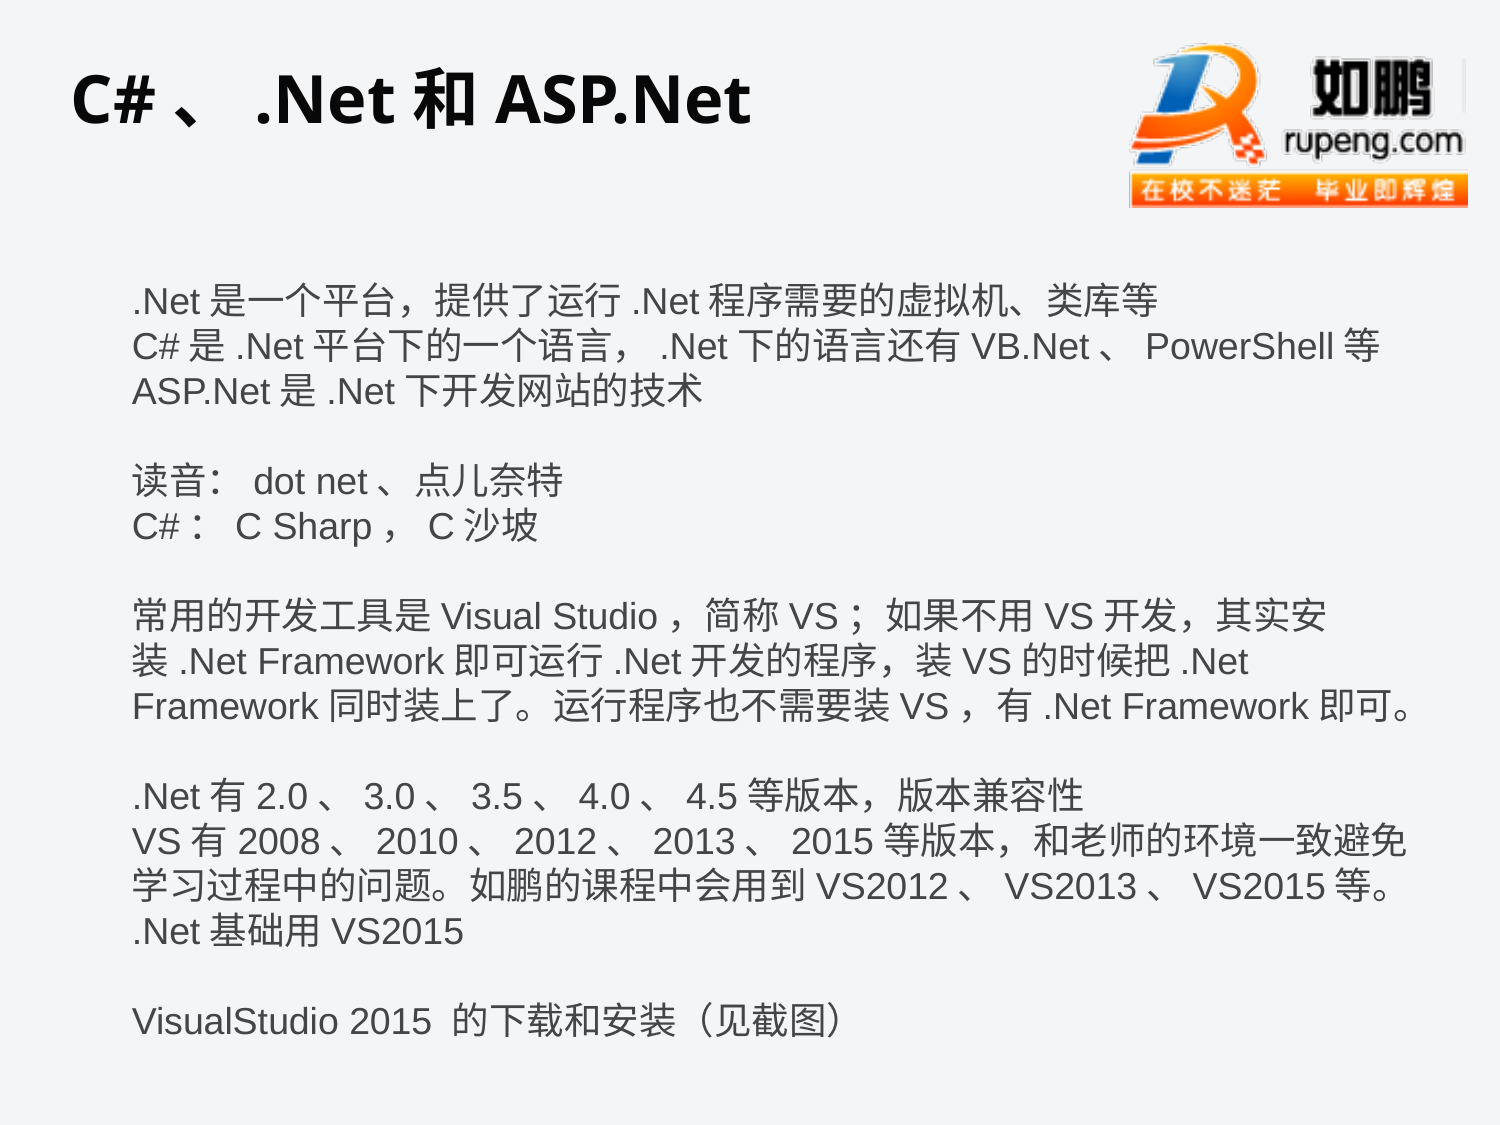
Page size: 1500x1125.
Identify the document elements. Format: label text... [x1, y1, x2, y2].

title C#、.Net和ASP.Net [55, 45, 1434, 158]
picture [1128, 42, 1468, 208]
text_box .Net是一个平台，提供了运行.Net程序需要的虚拟机、类库等 C#是.Net平台下的一个语言，.Net下的语言还有VB.Net、PowerShell等 ASP.Net是.Net下开发网站的技术 读音：dot net、点儿奈特 C#：C Sharp，C沙坡 常用的开发工具是Visual Studio，简称VS；如果不用VS开发，其实安装.Net Framework即可运行.Net开发的程序，装VS的时候把.Net Framework同时装上了。运行程序也不需要装VS，有.Net Framework即可。 .Net有2.0、3.0、3.5、4.0、4.5等版本，版本兼容性 VS有2008、2010、2012、2013、2015等版本，和老师的环境一致避免学习过程中的问题。如鹏的课程中会用到VS2012、VS2013、VS2015等。 .Net基础用VS2015 VisualStudio 2015 的下载和安装（见截图） [117, 269, 1447, 1095]
